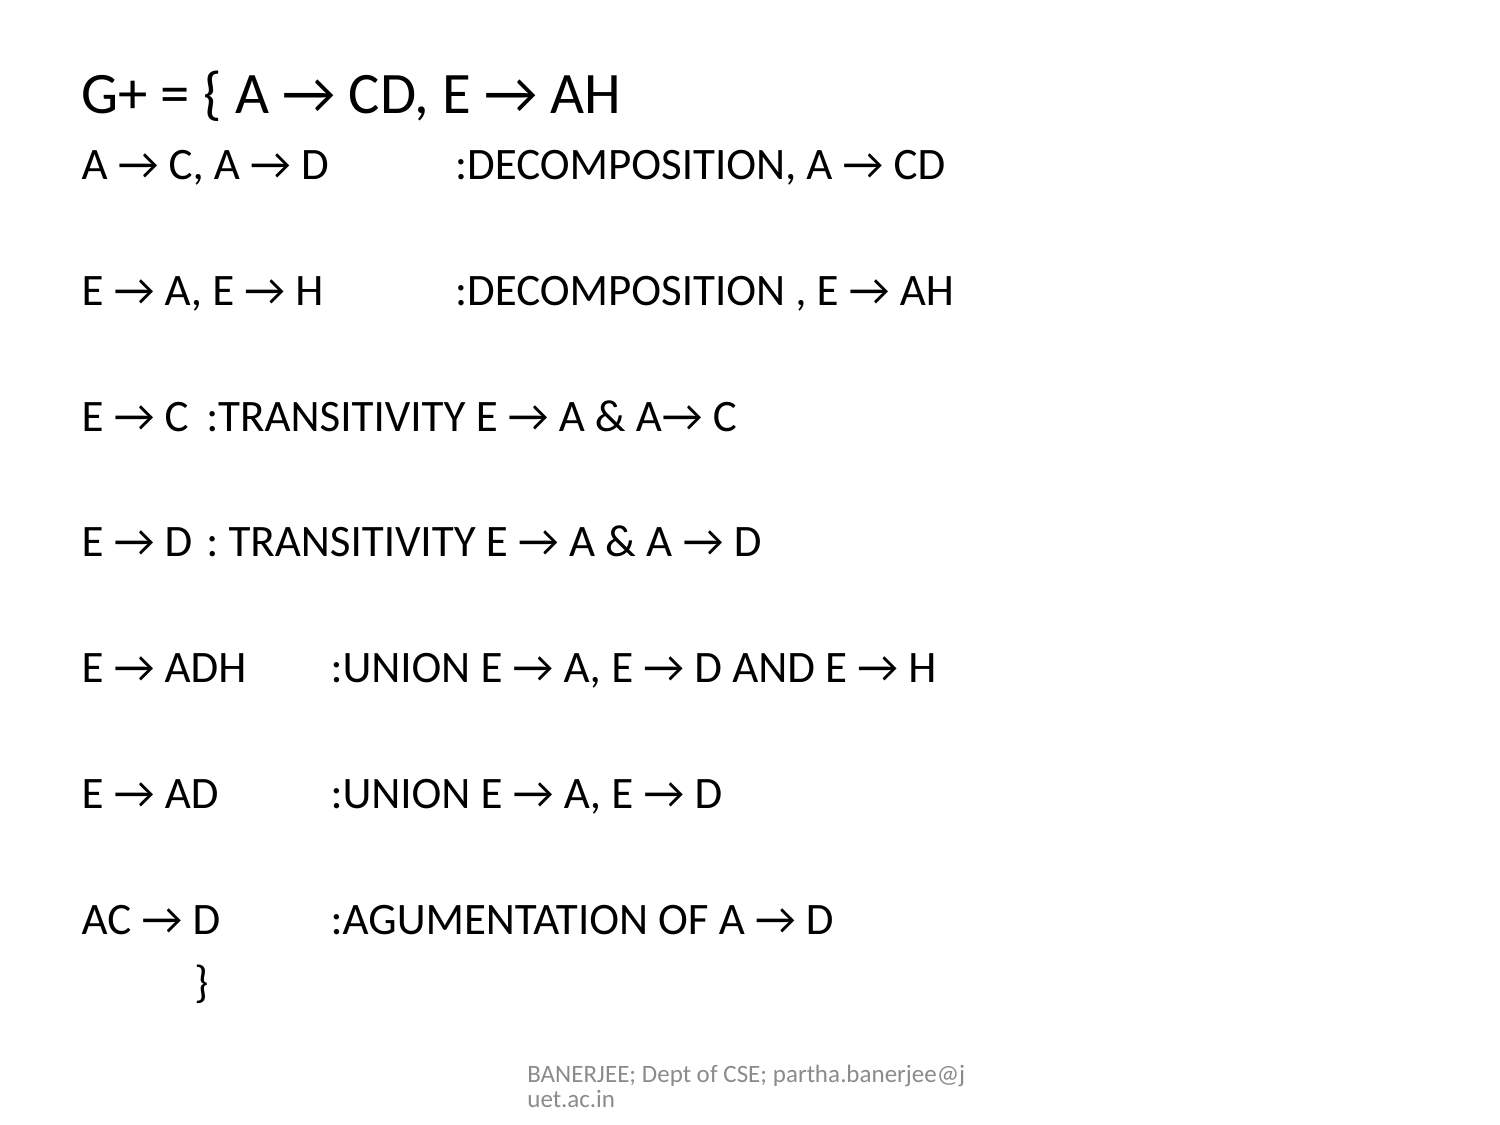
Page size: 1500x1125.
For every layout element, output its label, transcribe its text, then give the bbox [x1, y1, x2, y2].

subtitle G+ = { A → CD, E → AH A → C, A → D :DECOMPOSITION, A → CD E → A, E → H :DECOMPOSITION , E → AH E → C :TRANSITIVITY E → A & A→ C E → D : TRANSITIVITY E → A & A → D E → ADH :UNION E → A, E → D AND E → H E → AD :UNION E → A, E → D AC → D :AGUMENTATION OF A → D } [66, 47, 1429, 1024]
footer BANERJEE; Dept of CSE; partha.banerjee@juet.ac.in [512, 1042, 988, 1103]
